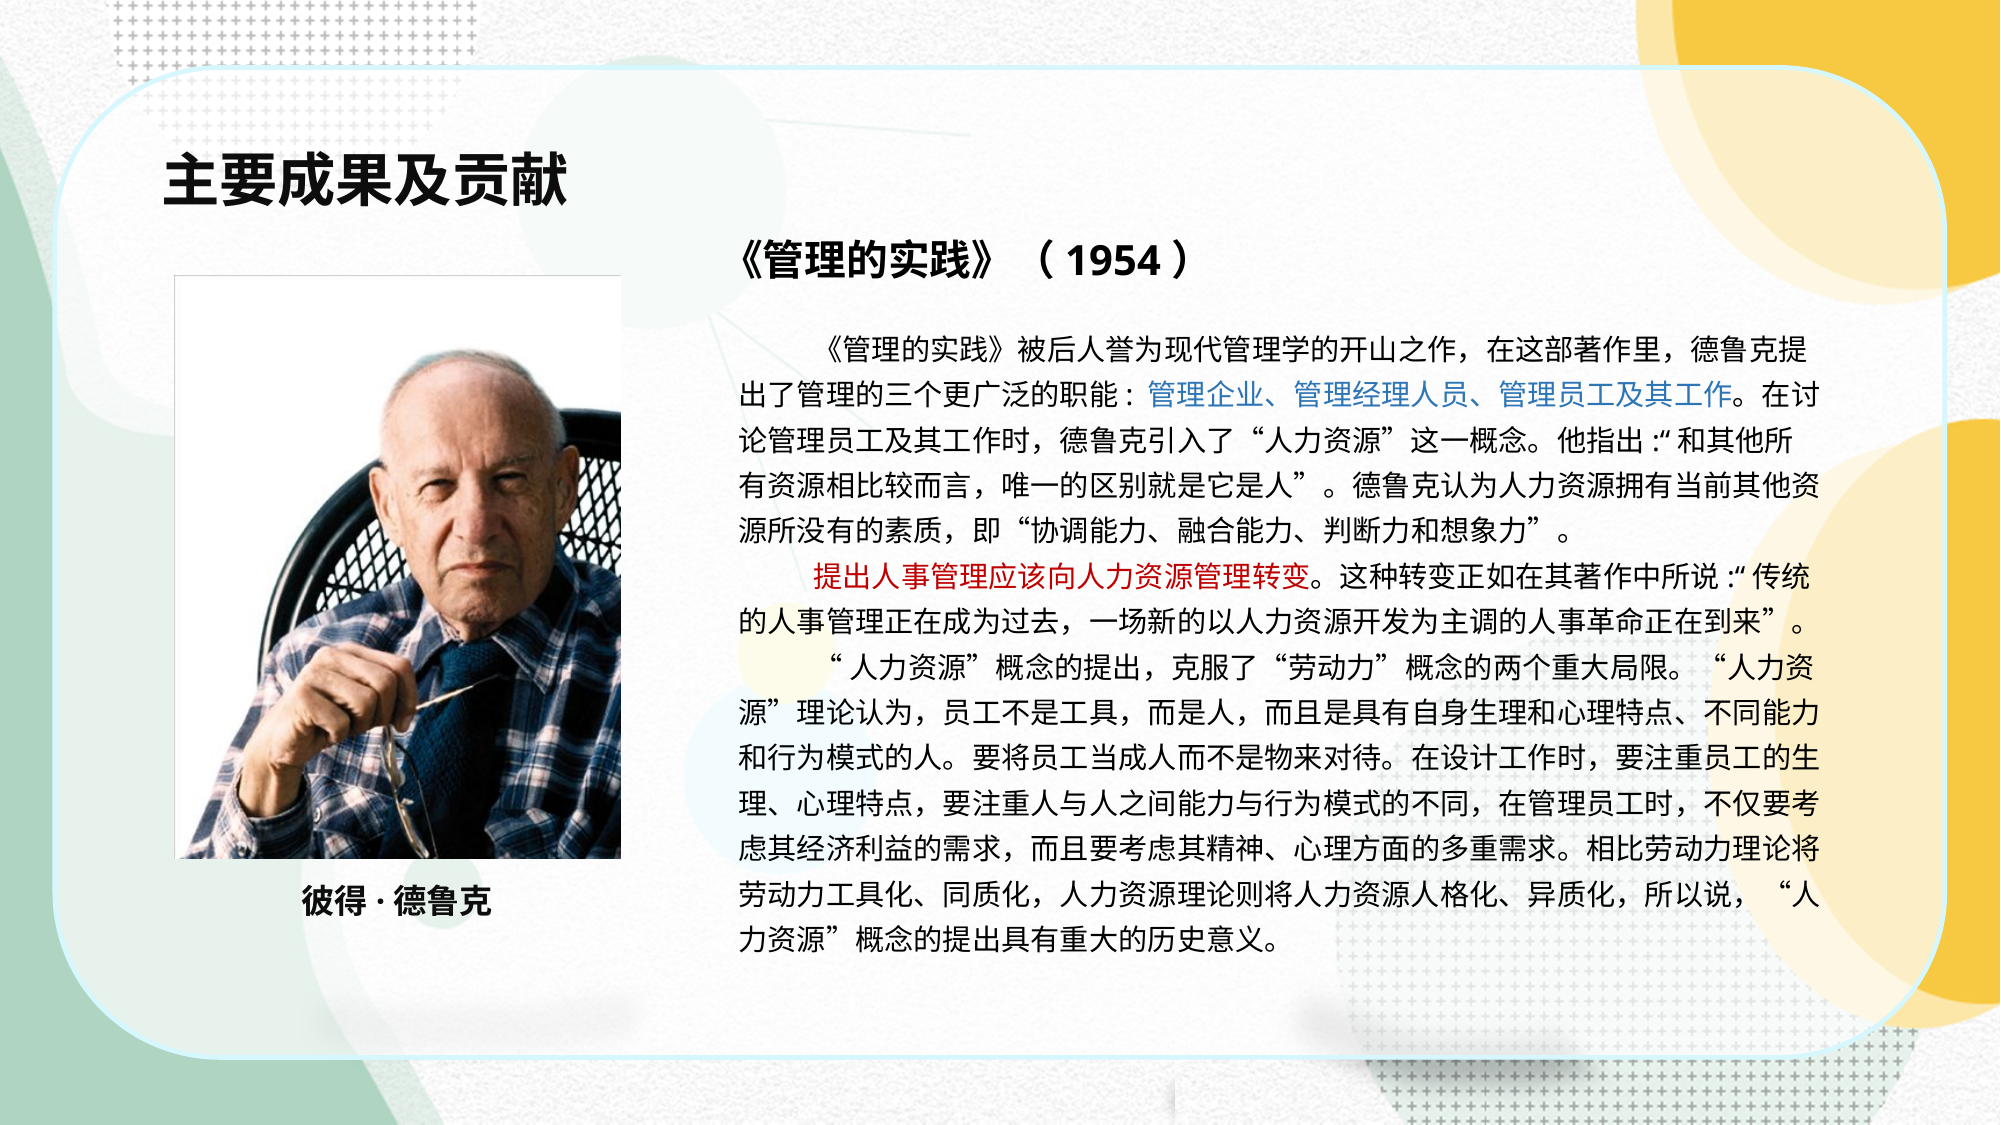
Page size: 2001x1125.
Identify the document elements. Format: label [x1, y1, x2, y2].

text_box [0, 0, 2000, 1125]
picture [173, 275, 621, 859]
